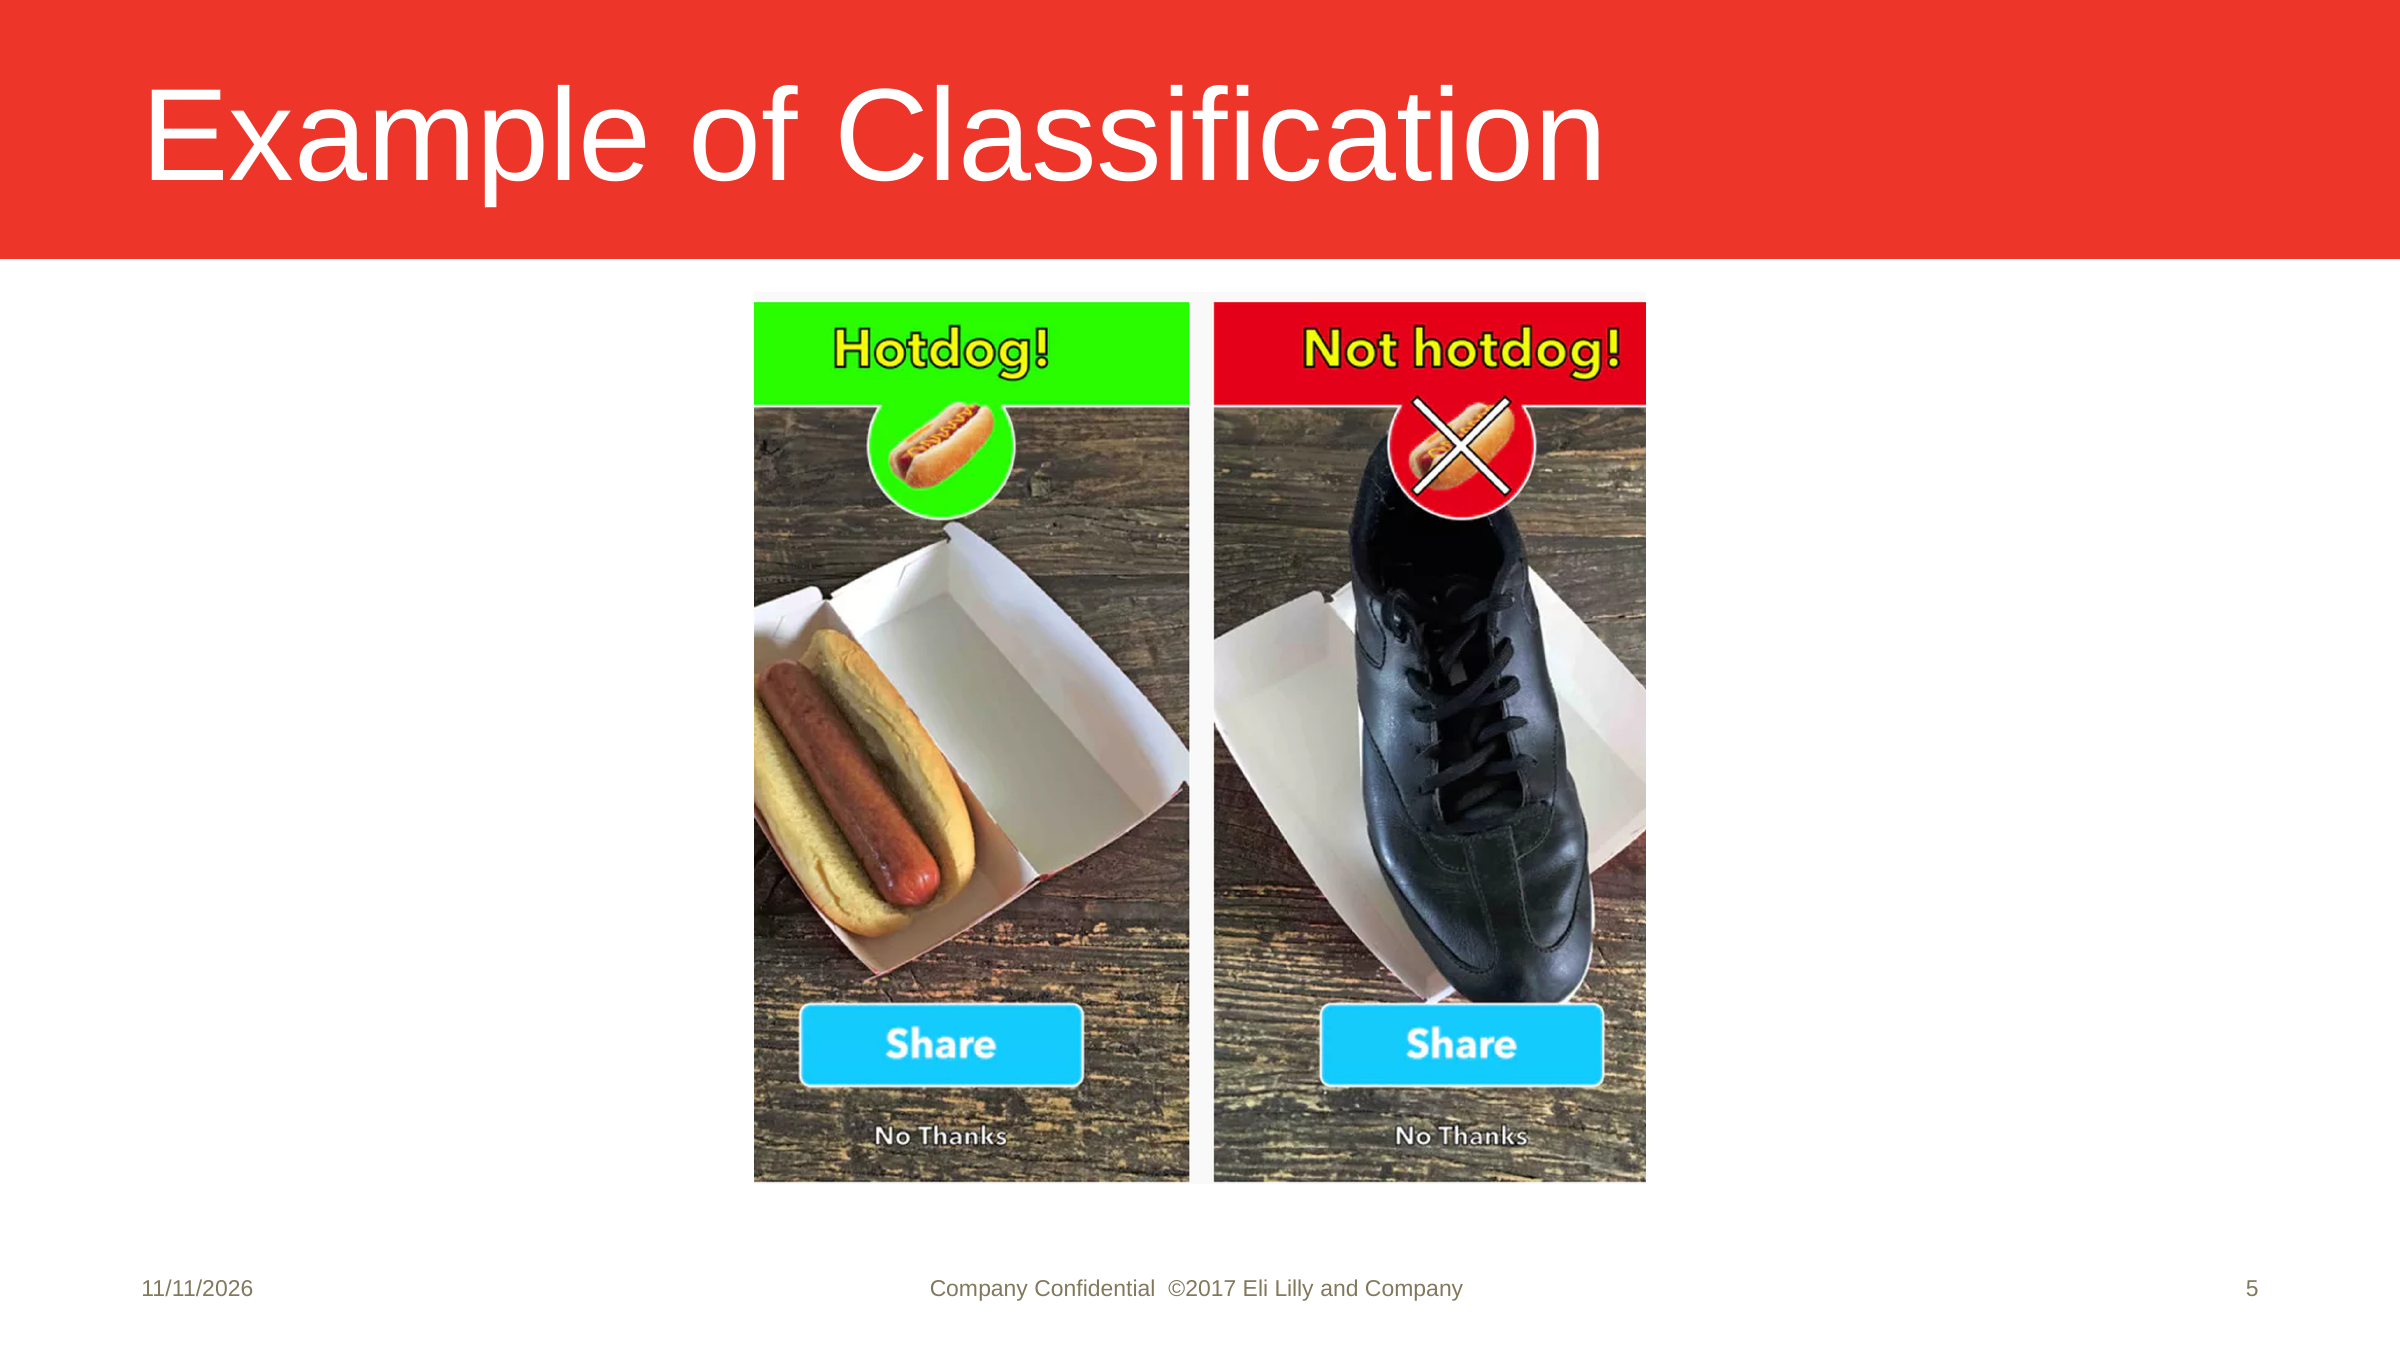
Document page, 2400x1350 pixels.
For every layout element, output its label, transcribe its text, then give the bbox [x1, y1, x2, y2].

title Example of Classification [120, 15, 2280, 241]
picture [0, 0, 2400, 1350]
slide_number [120, 1251, 680, 1324]
slide_number 5 [1719, 1251, 2280, 1324]
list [754, 291, 1646, 1184]
footer Company Confidential ©2017 Eli Lilly and Company [819, 1251, 1580, 1324]
